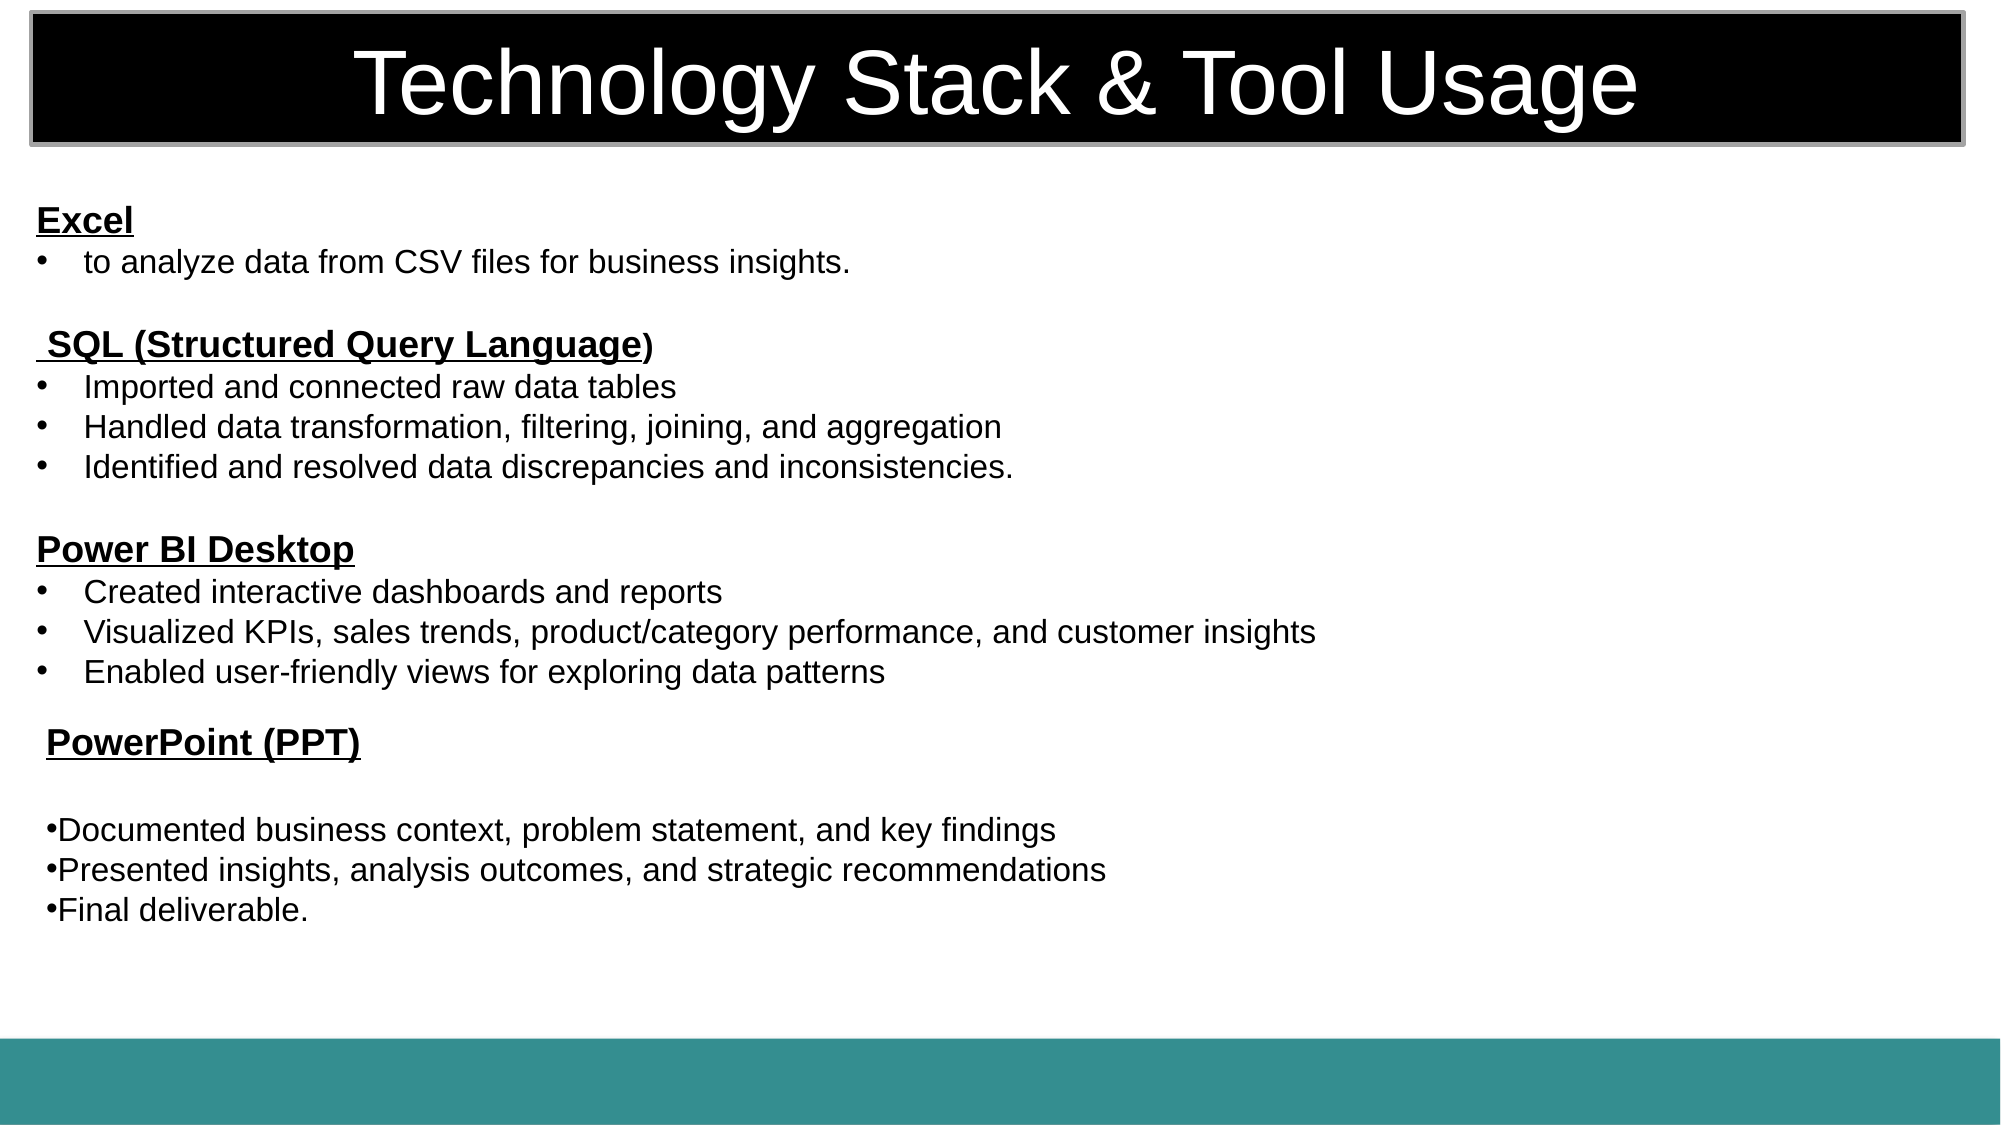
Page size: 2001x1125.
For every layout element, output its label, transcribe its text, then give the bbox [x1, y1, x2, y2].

text_box PowerPoint (PPT) Documented business context, problem statement, and key findings Presented insights, analysis outcomes, and strategic recommendations Final deliverable. [31, 710, 2000, 1016]
text_box Technology Stack & Tool Usage [29, 10, 1966, 147]
text_box Excel to analyze data from CSV files for business insights. SQL (Structured Query Language) Imported and connected raw data tables Handled data transformation, filtering, joining, and aggregation Identified and resolved data discrepancies and inconsistencies. Power BI Desktop Created interactive dashboards and reports Visualized KPIs, sales trends, product/category performance, and customer insights Enabled user-friendly views for exploring data patterns [21, 188, 1964, 738]
